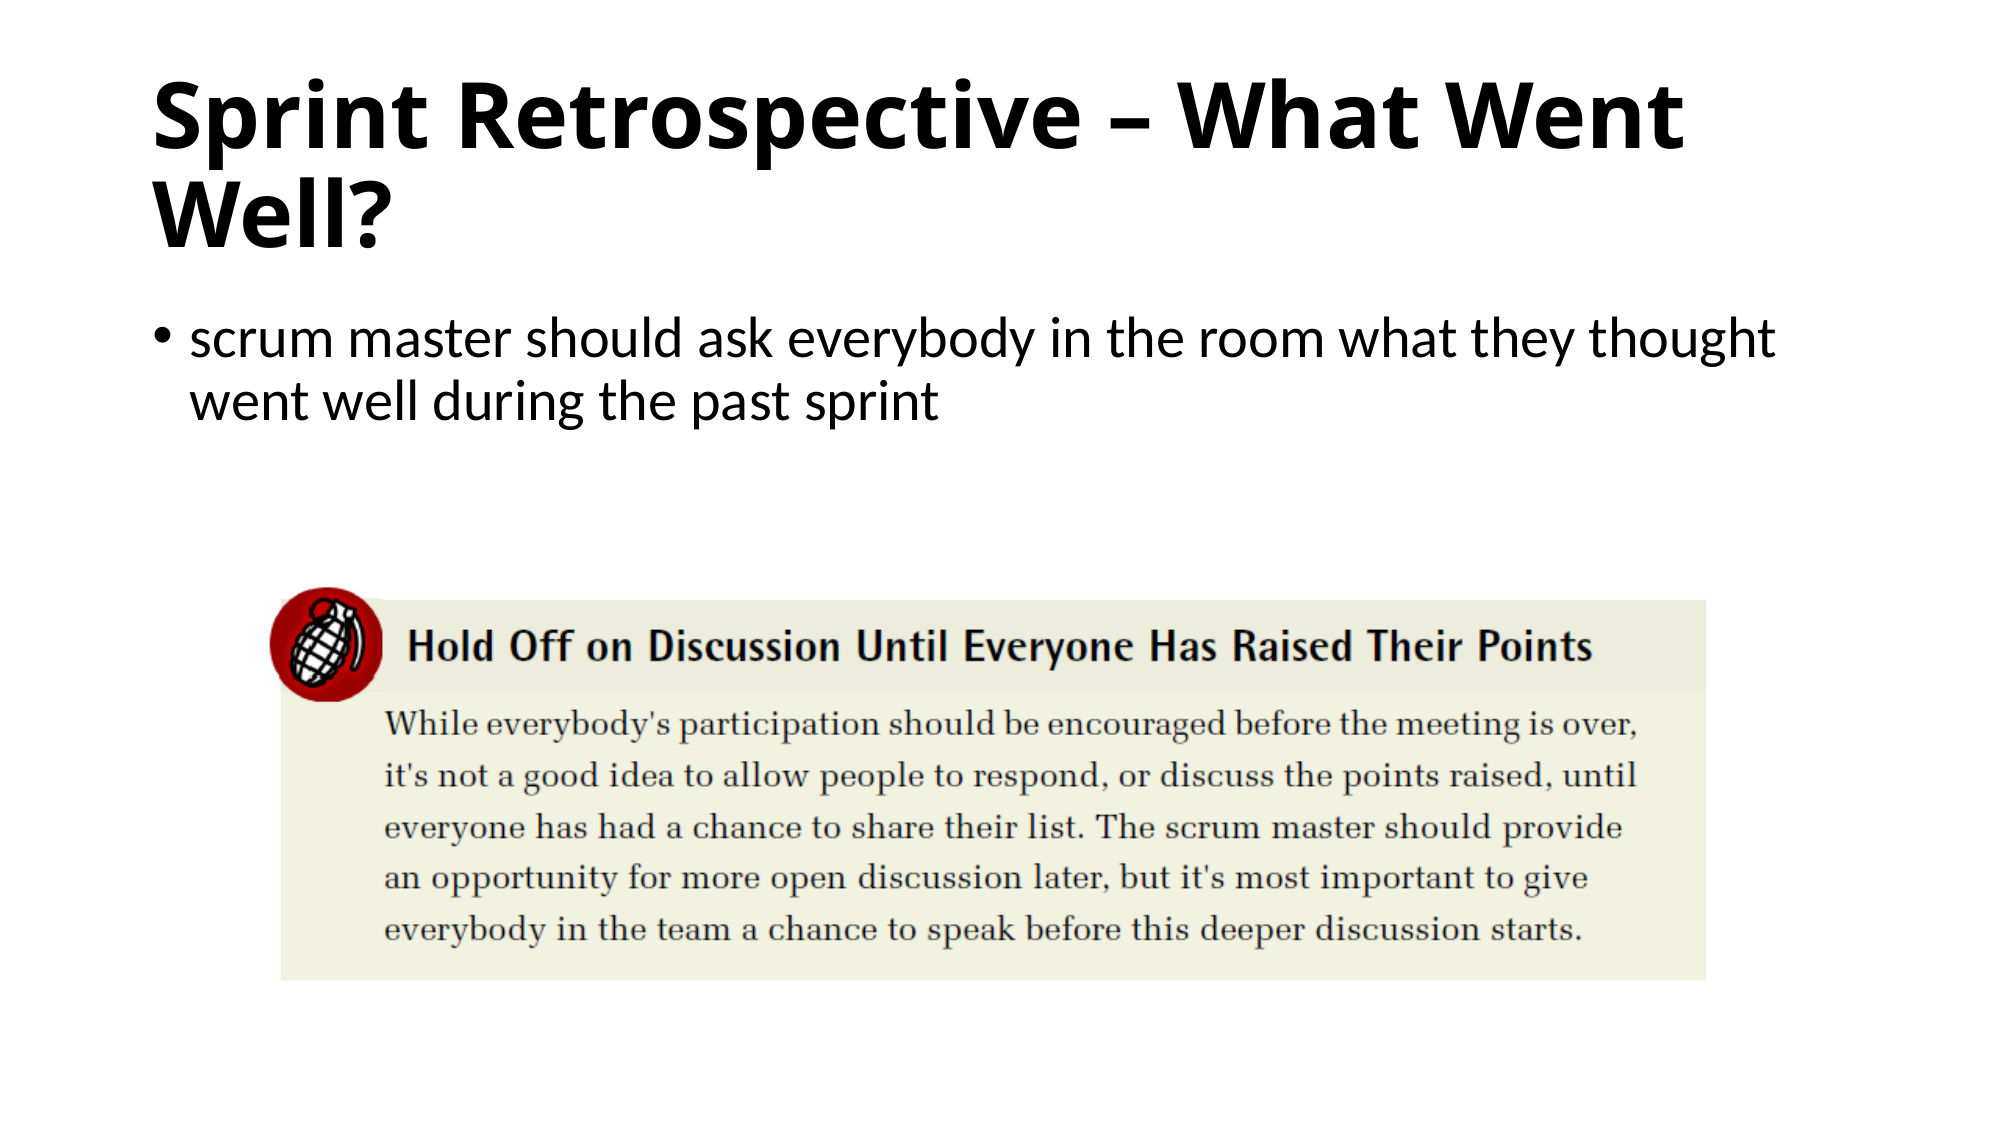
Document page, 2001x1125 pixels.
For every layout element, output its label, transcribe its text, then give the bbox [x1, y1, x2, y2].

title Sprint Retrospective – What Went Well? [137, 59, 1863, 278]
picture [267, 561, 1733, 1014]
list scrum master should ask everybody in the room what they thought went well during the past sprint [137, 299, 1863, 1014]
